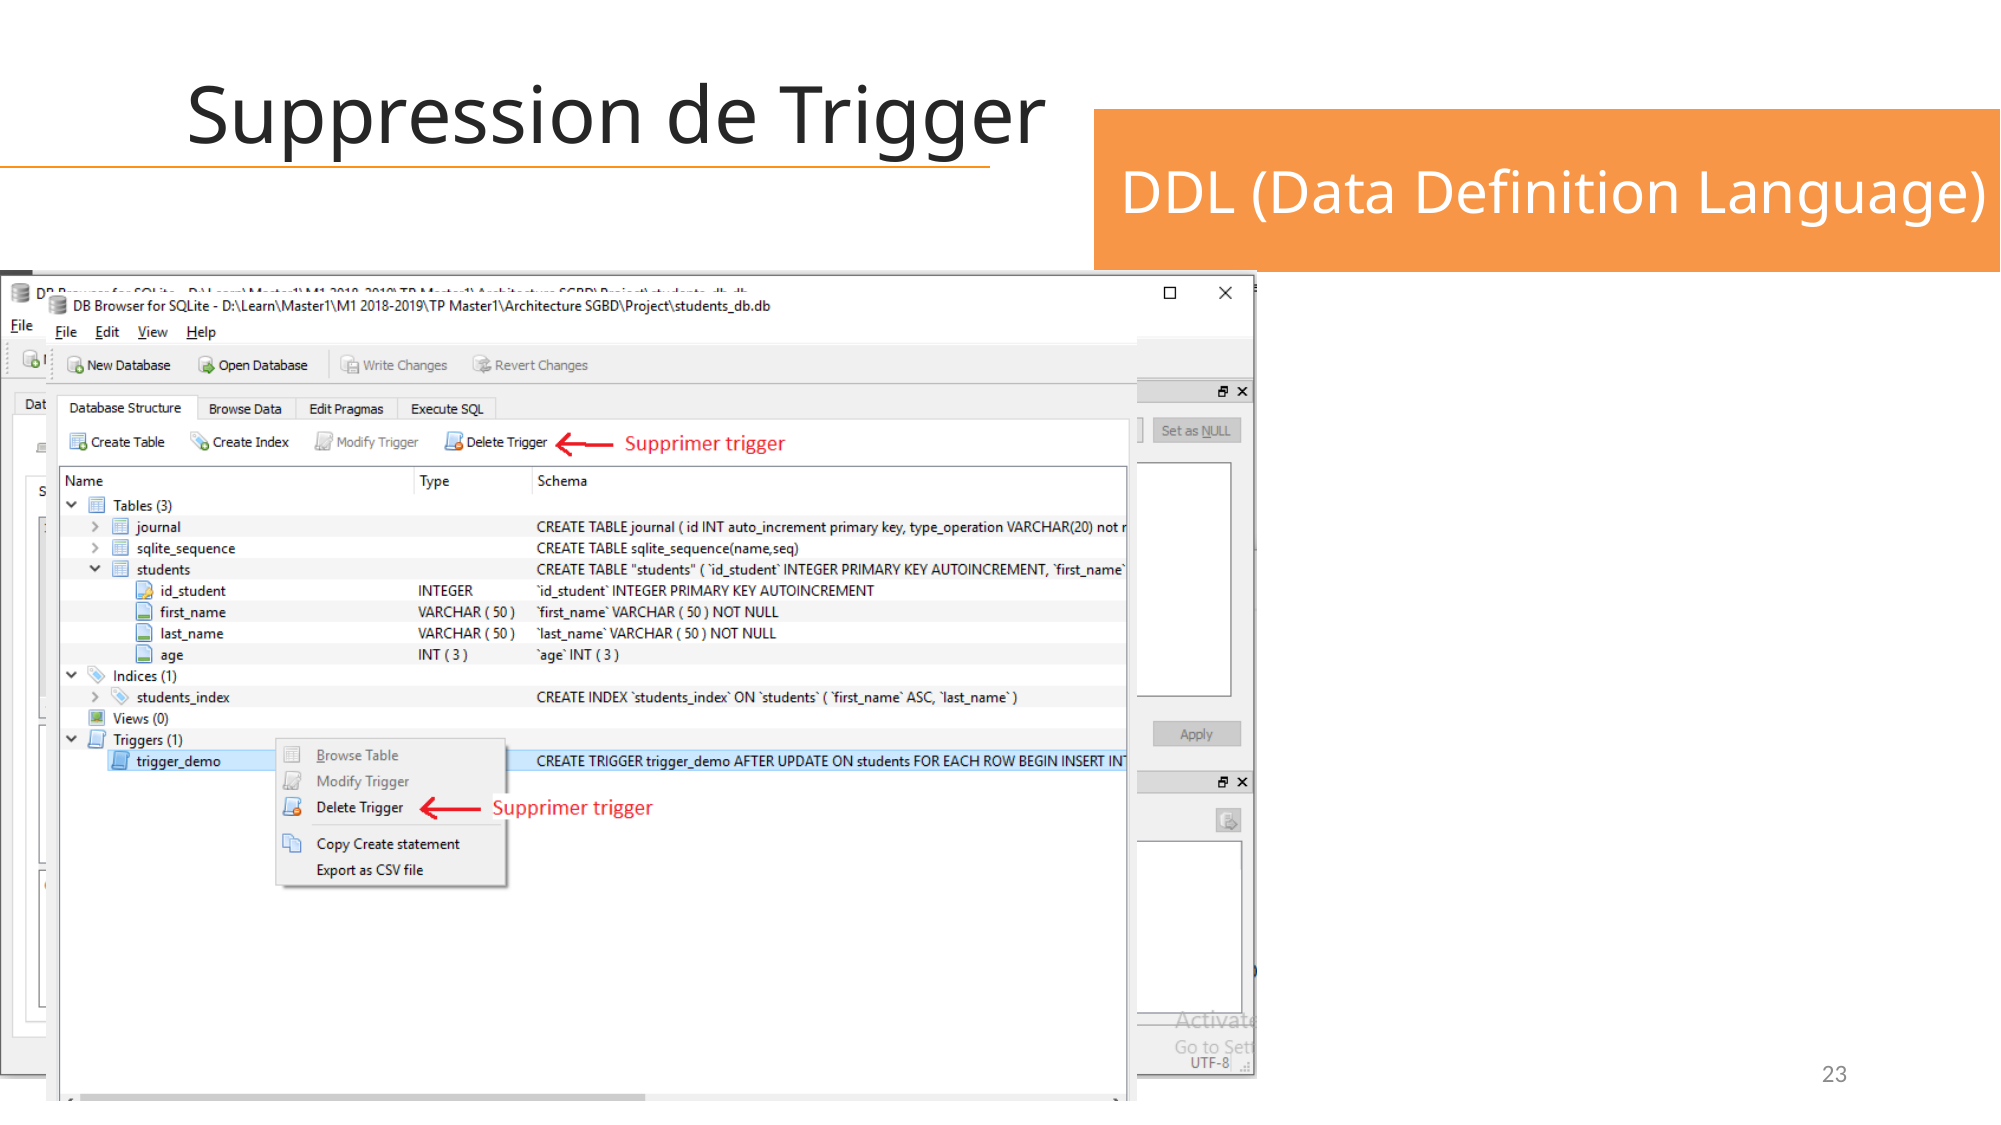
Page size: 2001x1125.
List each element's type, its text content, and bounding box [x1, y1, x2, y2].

text_box Suppression de Trigger [0, 68, 1110, 202]
text_box DDL (Data Definition Language) [1094, 109, 2000, 272]
slide_number 23 [1412, 1042, 1863, 1103]
picture [0, 270, 1257, 1101]
